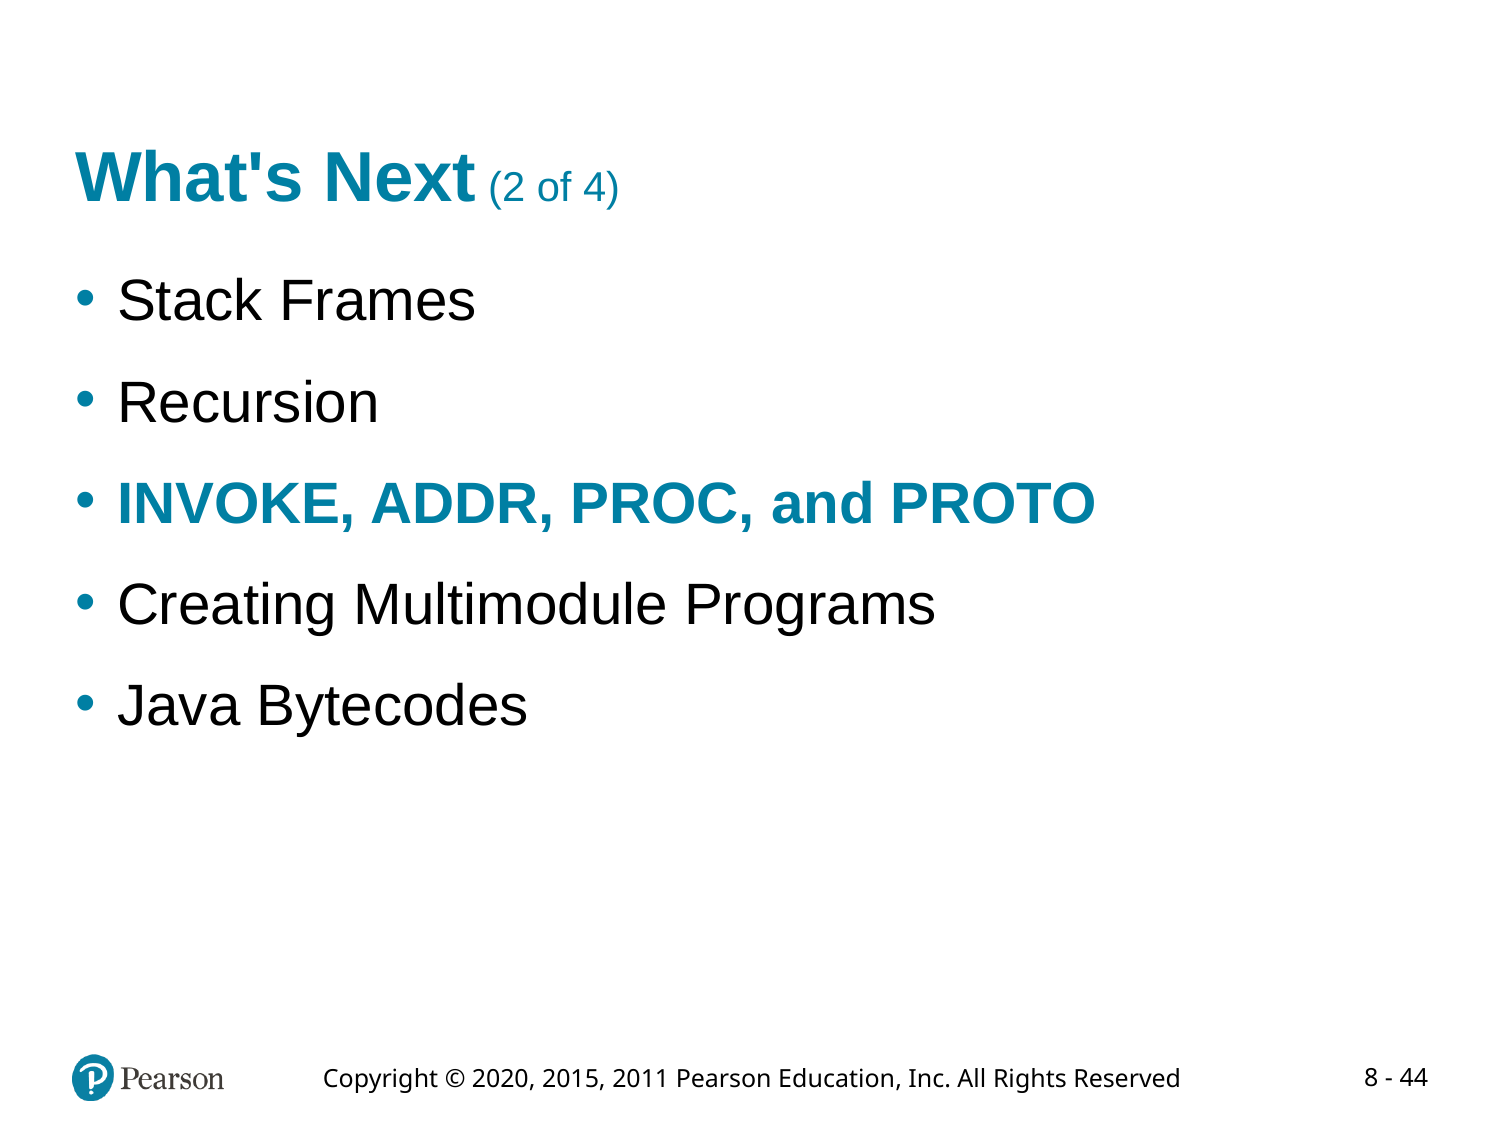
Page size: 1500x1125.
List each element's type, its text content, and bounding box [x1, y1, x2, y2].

picture [72, 1054, 89, 1072]
picture [72, 1087, 83, 1101]
list Stack Frames Recursion INVOKE, ADDR, PROC, and PROTO Creating Multimodule Programs Java Bytecodes [75, 262, 1425, 1005]
picture [99, 1054, 224, 1101]
picture [81, 1064, 107, 1089]
title What's Next (2 of 4) [75, 35, 1425, 216]
